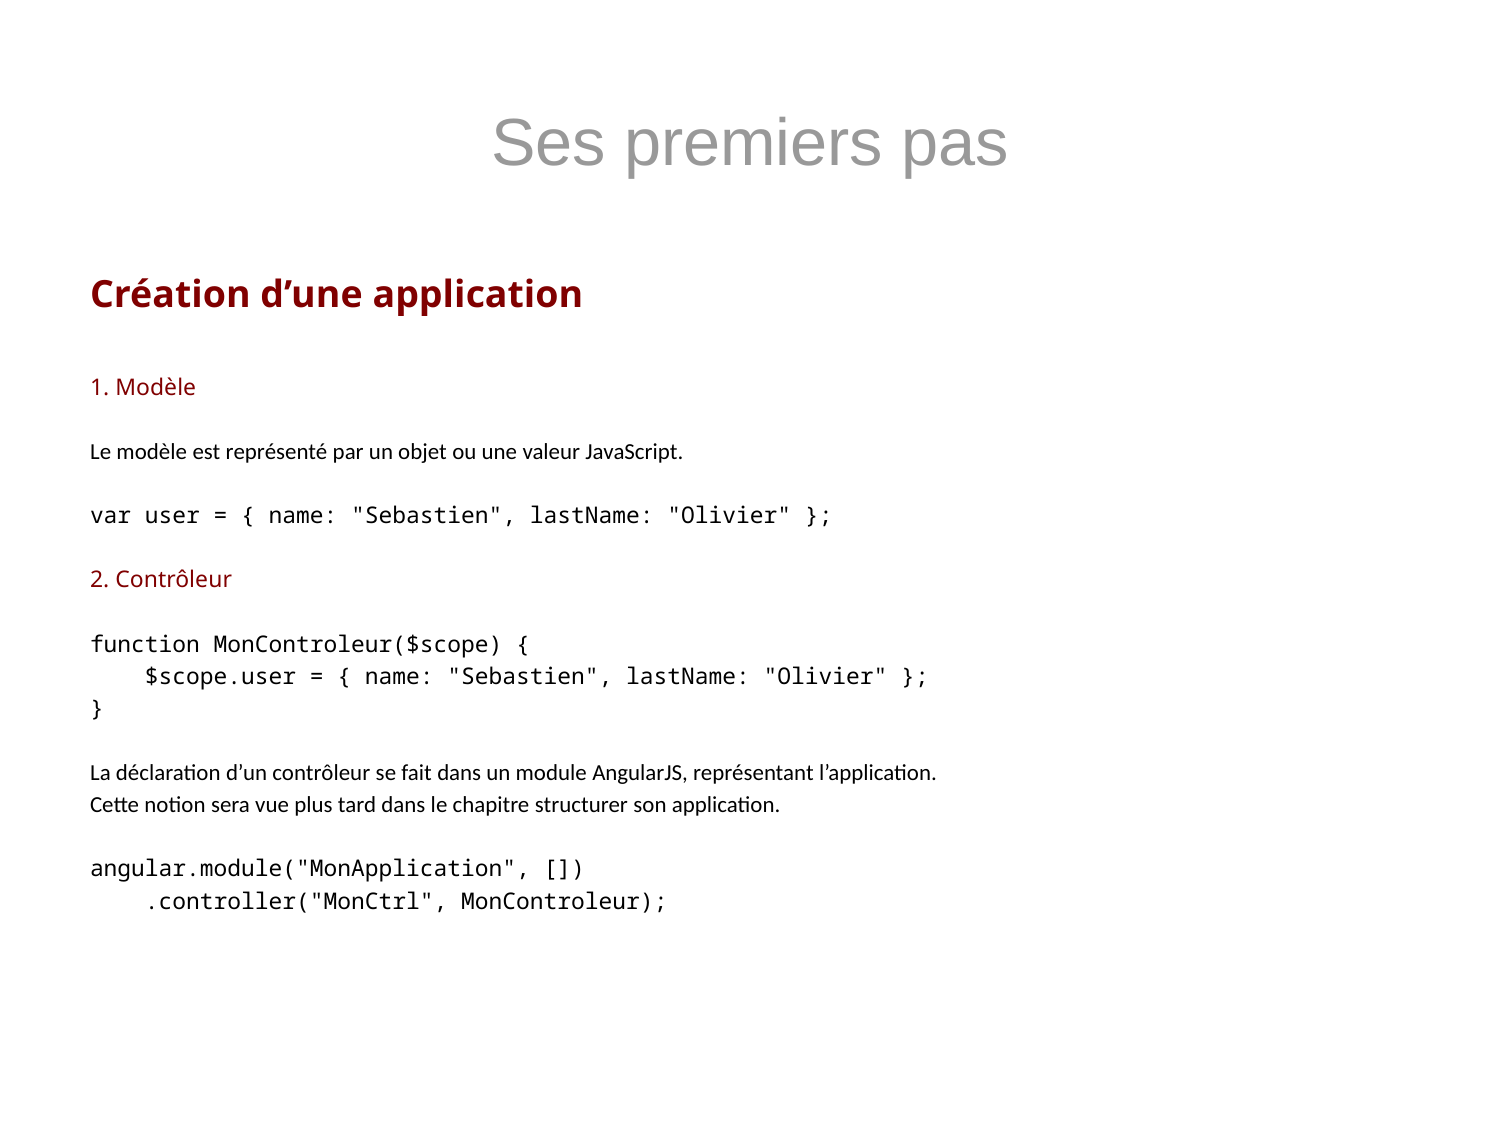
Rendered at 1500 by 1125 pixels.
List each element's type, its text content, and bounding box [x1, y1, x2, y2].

title Ses premiers pas [75, 45, 1425, 233]
list Création d’une application 1. Modèle Le modèle est représenté par un objet ou une valeur JavaScript. var user = { name: "Sebastien", lastName: "Olivier" }; 2. Contrôleur function MonControleur($scope) { $scope.user = { name: "Sebastien", lastName: "Olivier" }; } La déclaration d’un contrôleur se fait dans un module AngularJS, représentant l’application. Cette notion sera vue plus tard dans le chapitre structurer son application. angular.module("MonApplication", []) .controller("MonCtrl", MonControleur); [75, 262, 1425, 1005]
